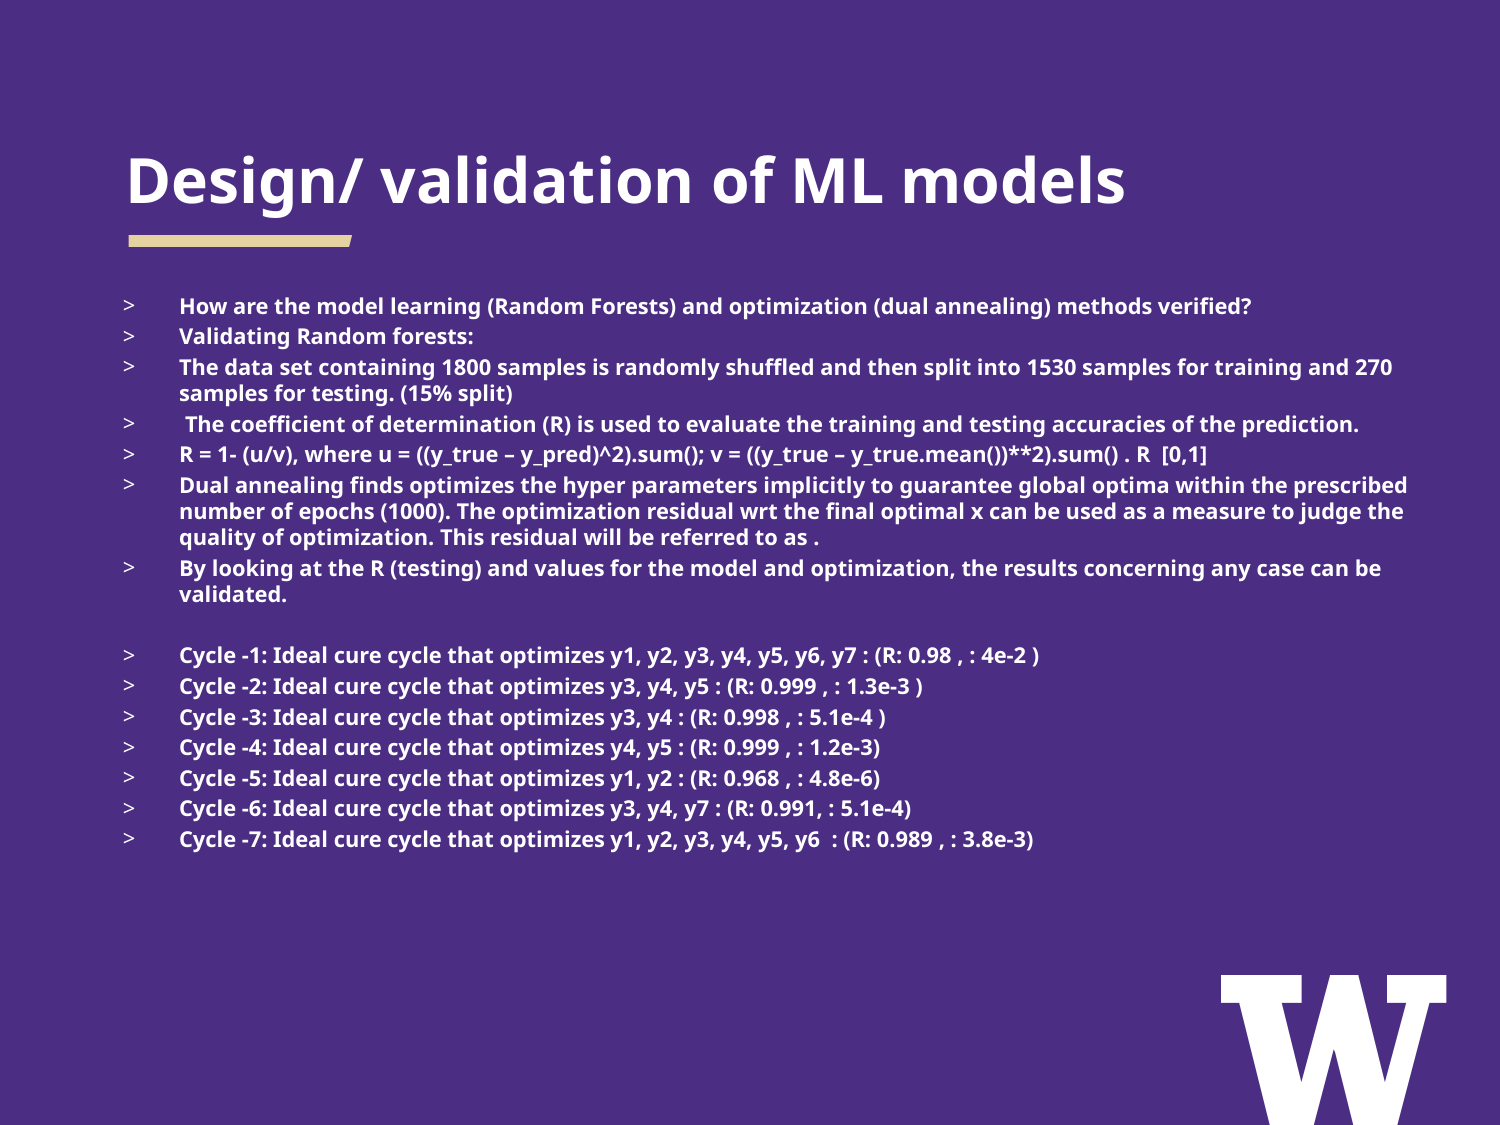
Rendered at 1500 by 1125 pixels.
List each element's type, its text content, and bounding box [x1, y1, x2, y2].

picture [1221, 975, 1447, 1125]
picture [128, 235, 352, 247]
title Design/ validation of ML models [110, 60, 1434, 224]
